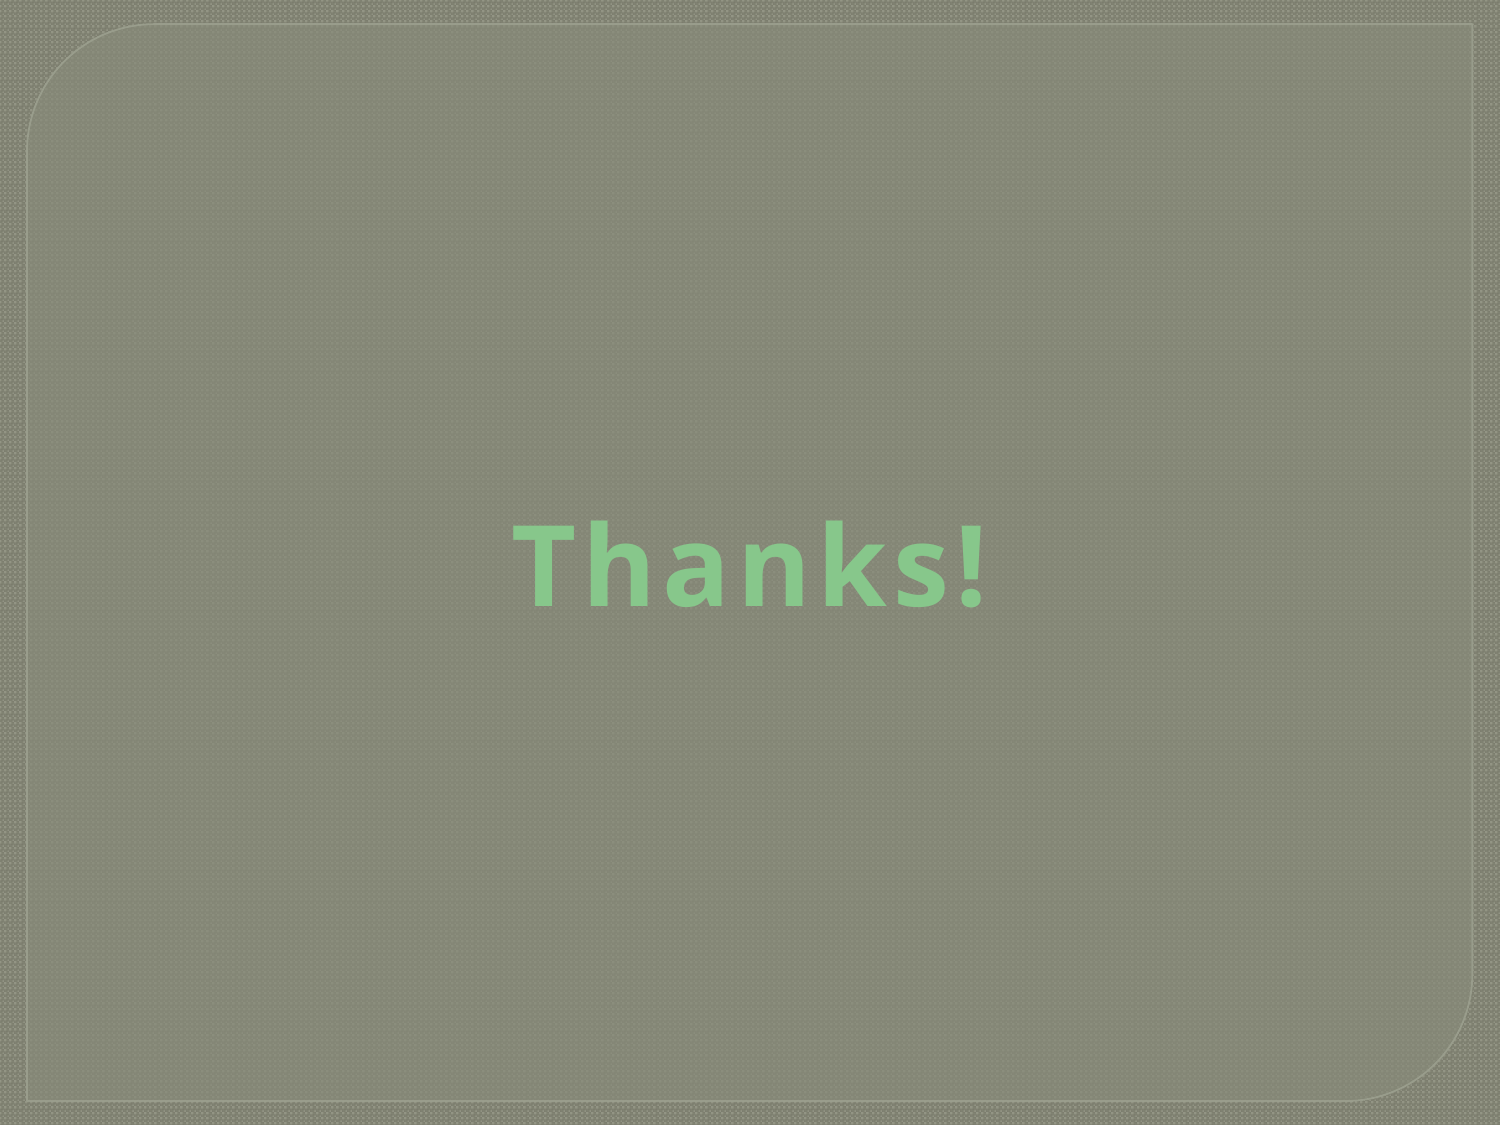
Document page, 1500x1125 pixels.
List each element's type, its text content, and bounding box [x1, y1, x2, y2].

text_box Thanks! [496, 486, 1004, 637]
